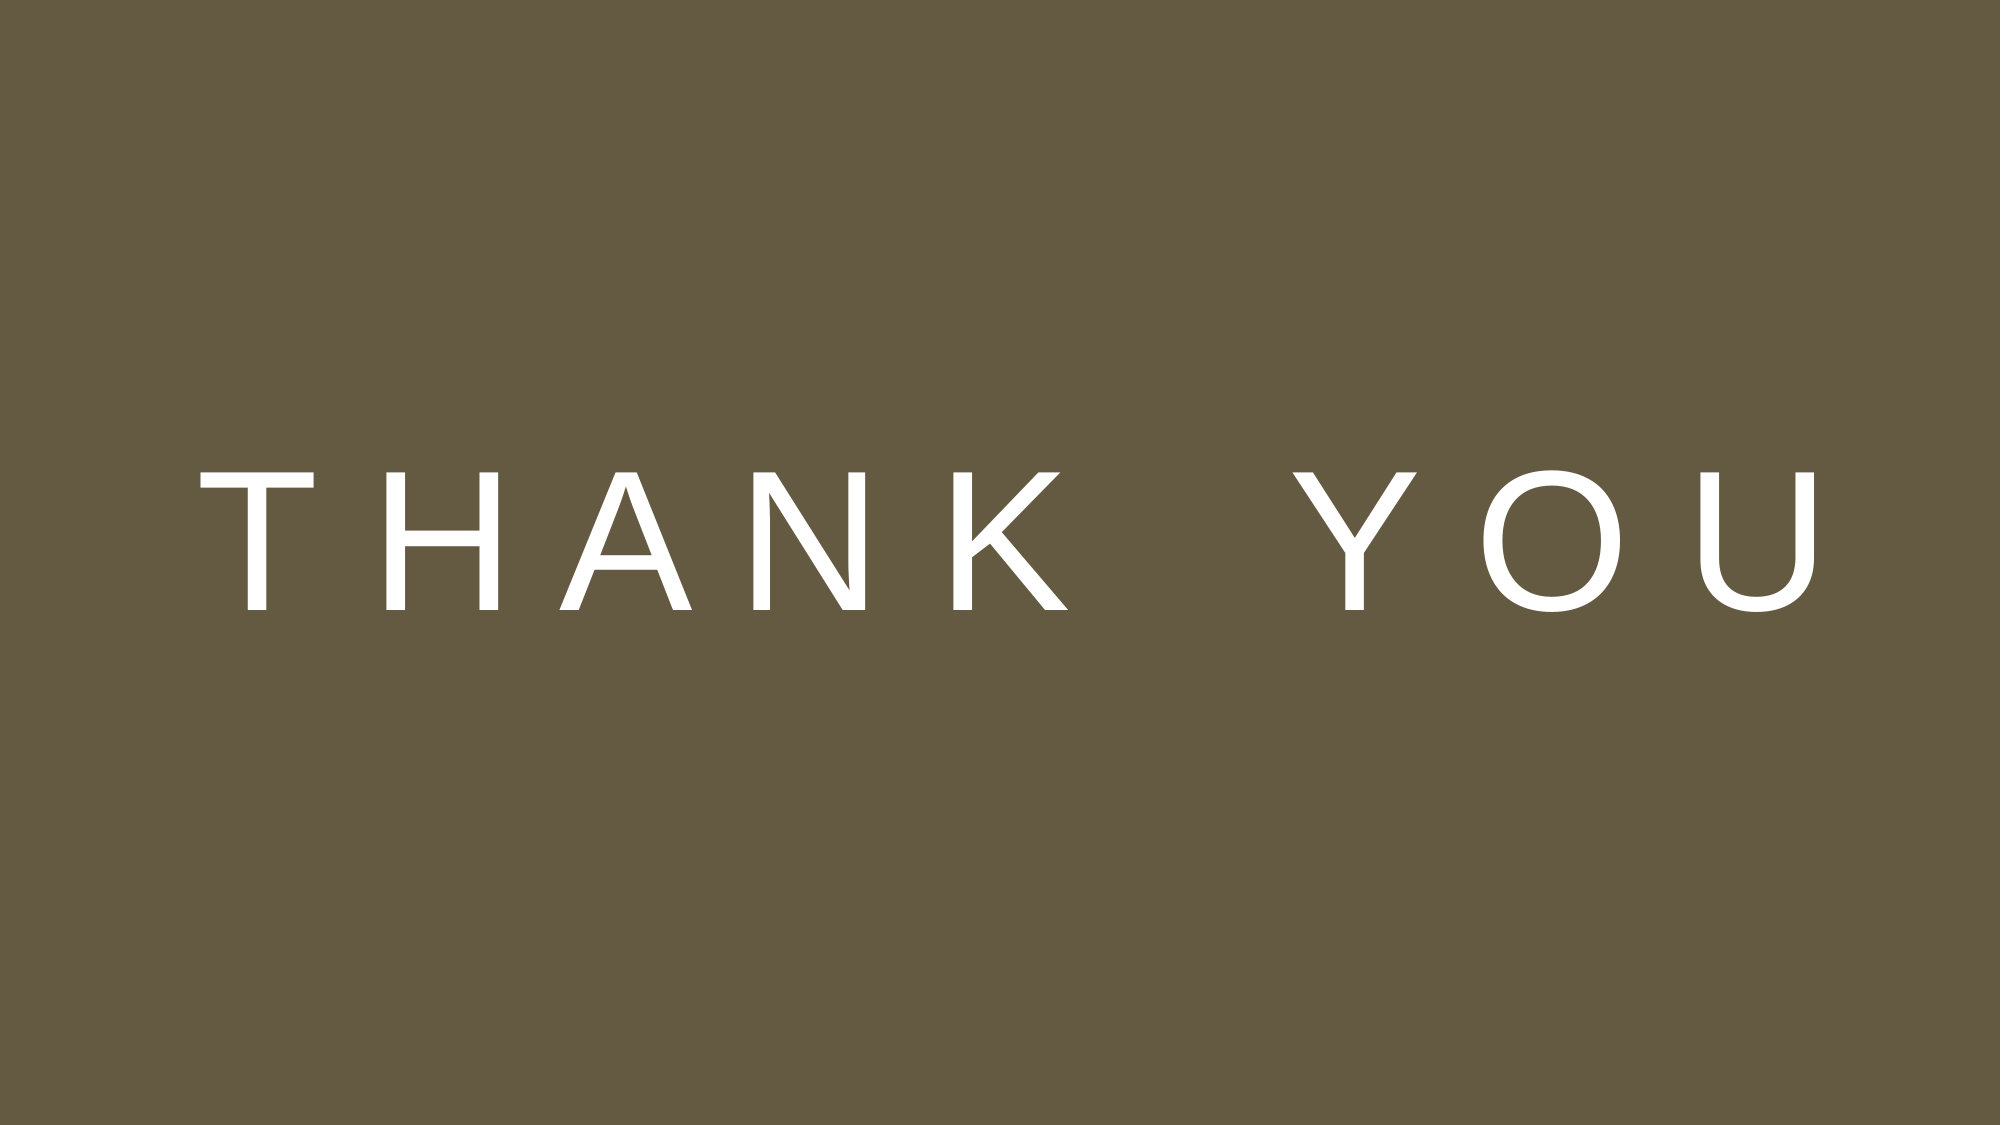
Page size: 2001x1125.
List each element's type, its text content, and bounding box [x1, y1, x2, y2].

title T H A N K Y O U [133, 441, 1894, 684]
